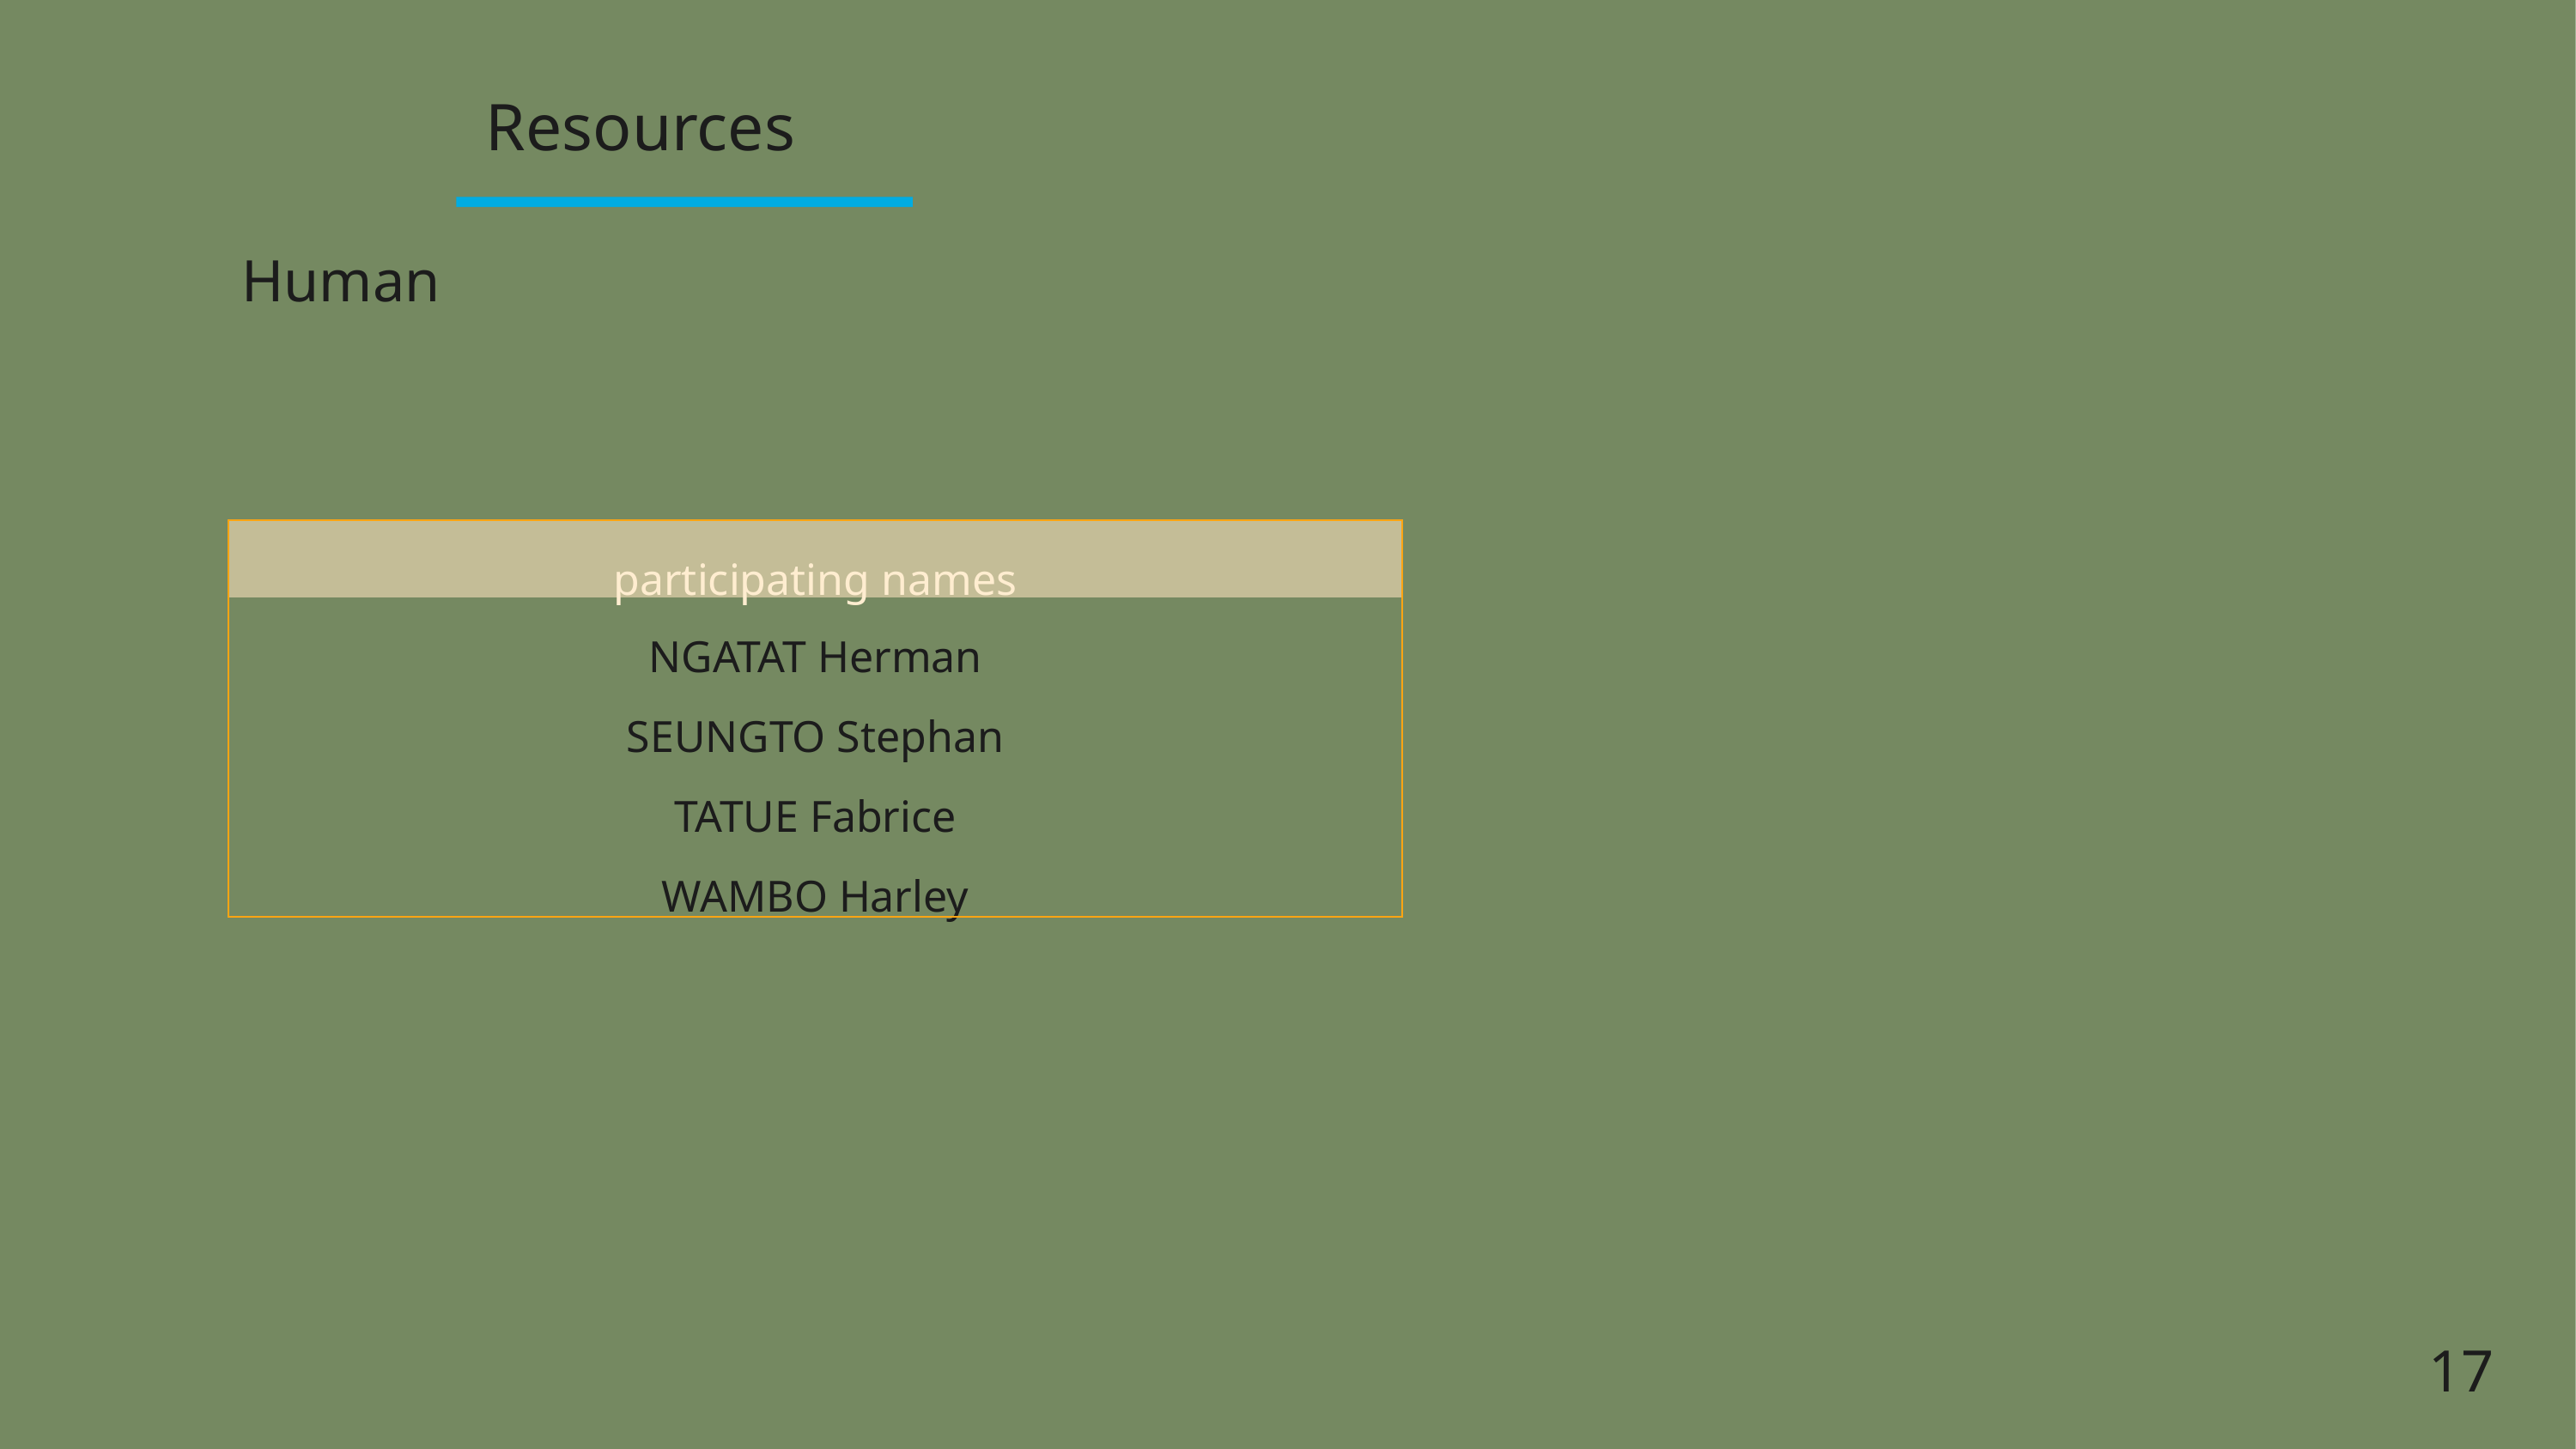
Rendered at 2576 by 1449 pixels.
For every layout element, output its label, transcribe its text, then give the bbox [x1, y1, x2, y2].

table_cell WAMBO Harley [229, 837, 1401, 916]
text_box Human [228, 238, 1343, 320]
table_cell TATUE Fabrice [229, 757, 1401, 837]
table_header participating names [229, 521, 1401, 597]
table_cell SEUNGTO Stephan [229, 677, 1401, 757]
text_box Resources [472, 80, 2277, 170]
slide_number 17 [2415, 1328, 2568, 1406]
table_cell NGATAT Herman [229, 597, 1401, 677]
